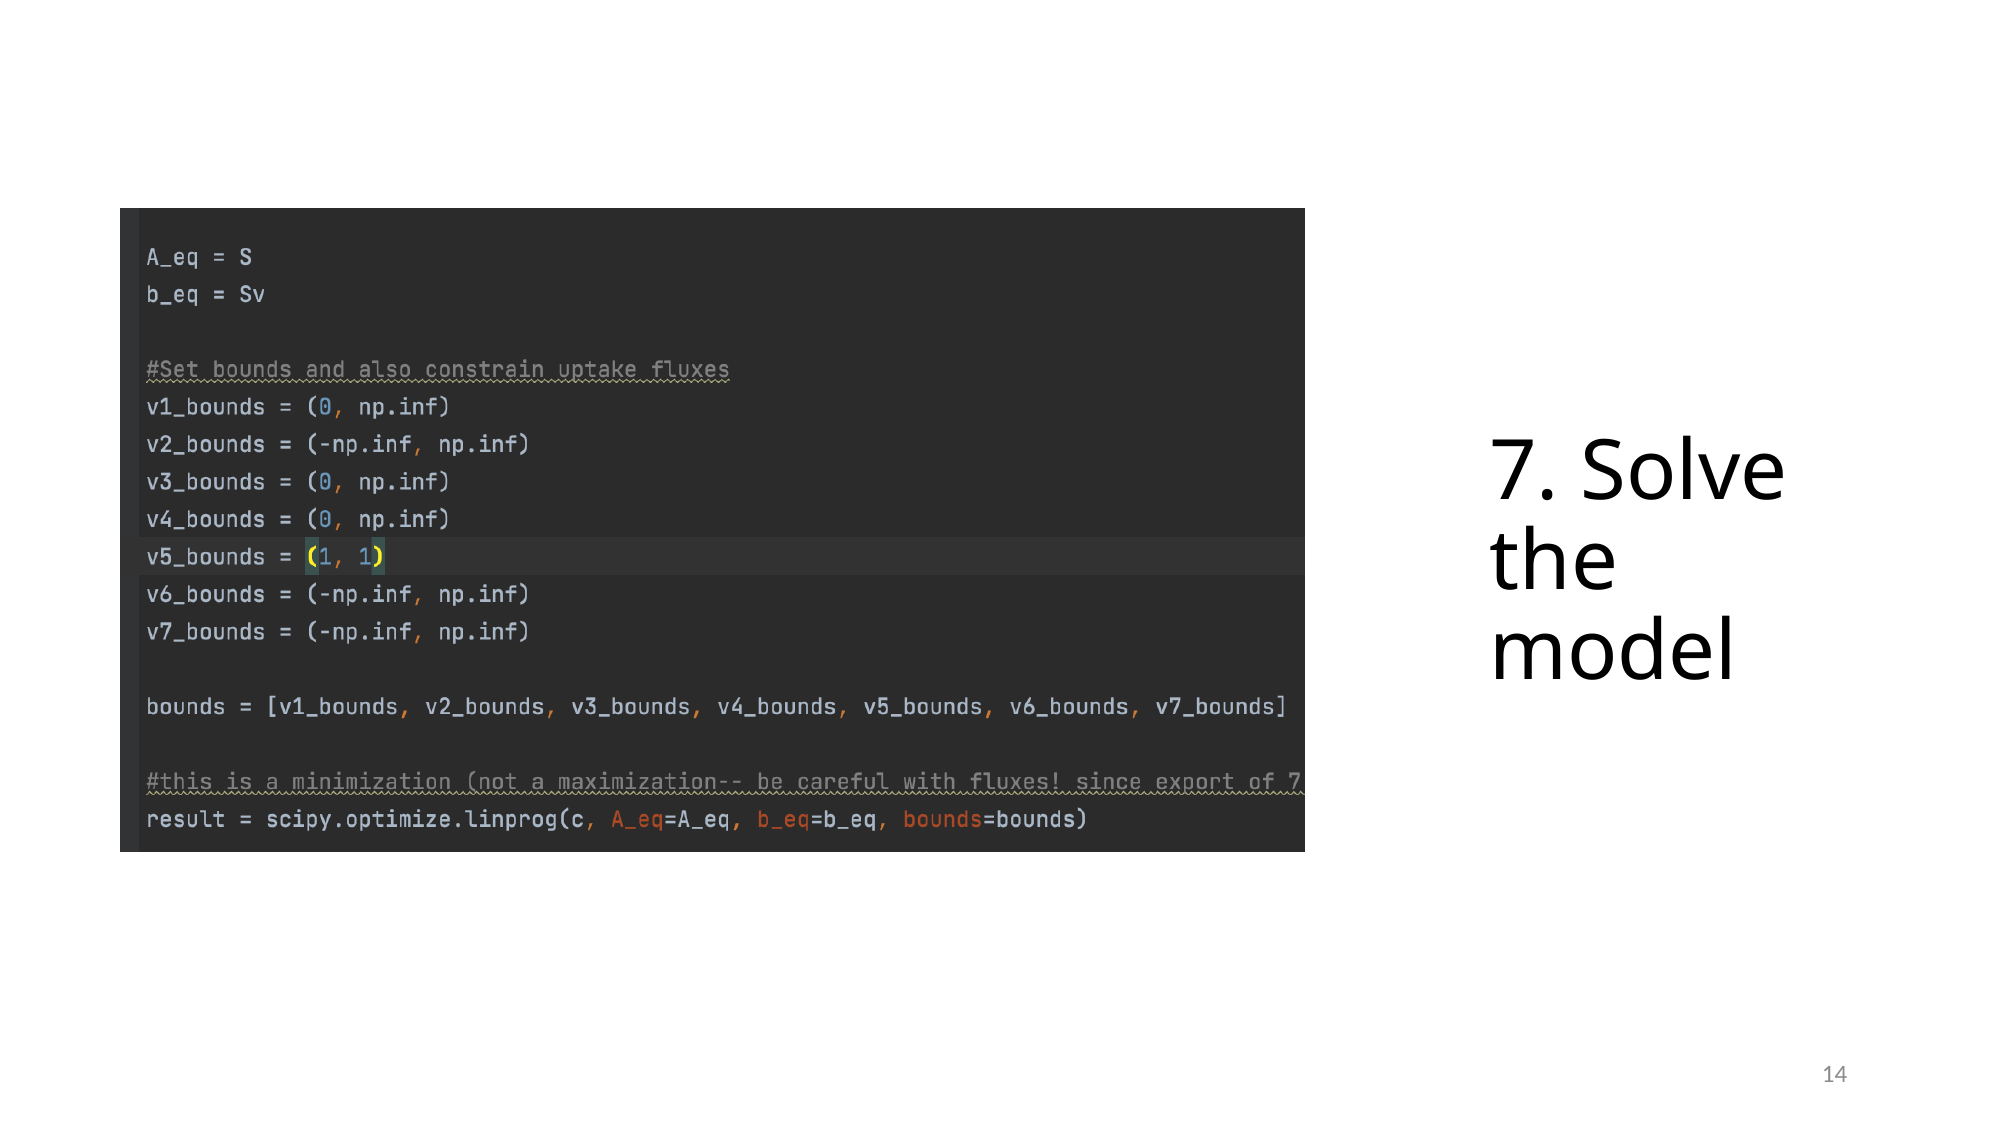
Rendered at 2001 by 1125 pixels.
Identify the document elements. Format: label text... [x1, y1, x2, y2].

picture [120, 208, 1305, 852]
slide_number 14 [1412, 1042, 1863, 1103]
title 7. Solve the model [1474, 329, 1880, 796]
